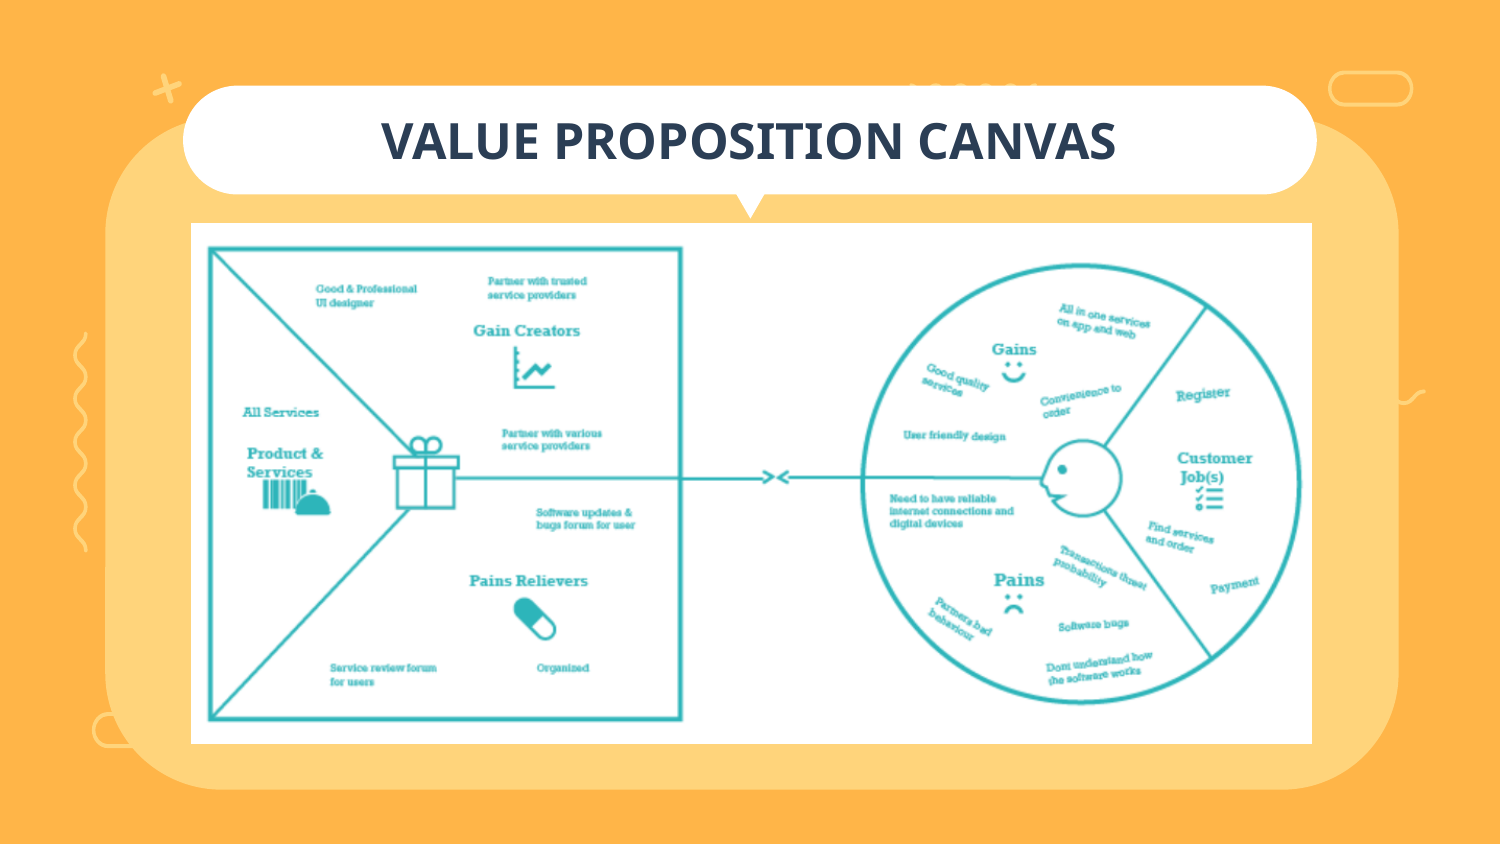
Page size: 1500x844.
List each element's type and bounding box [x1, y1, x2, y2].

picture [190, 222, 1313, 744]
text_box [182, 85, 1318, 219]
